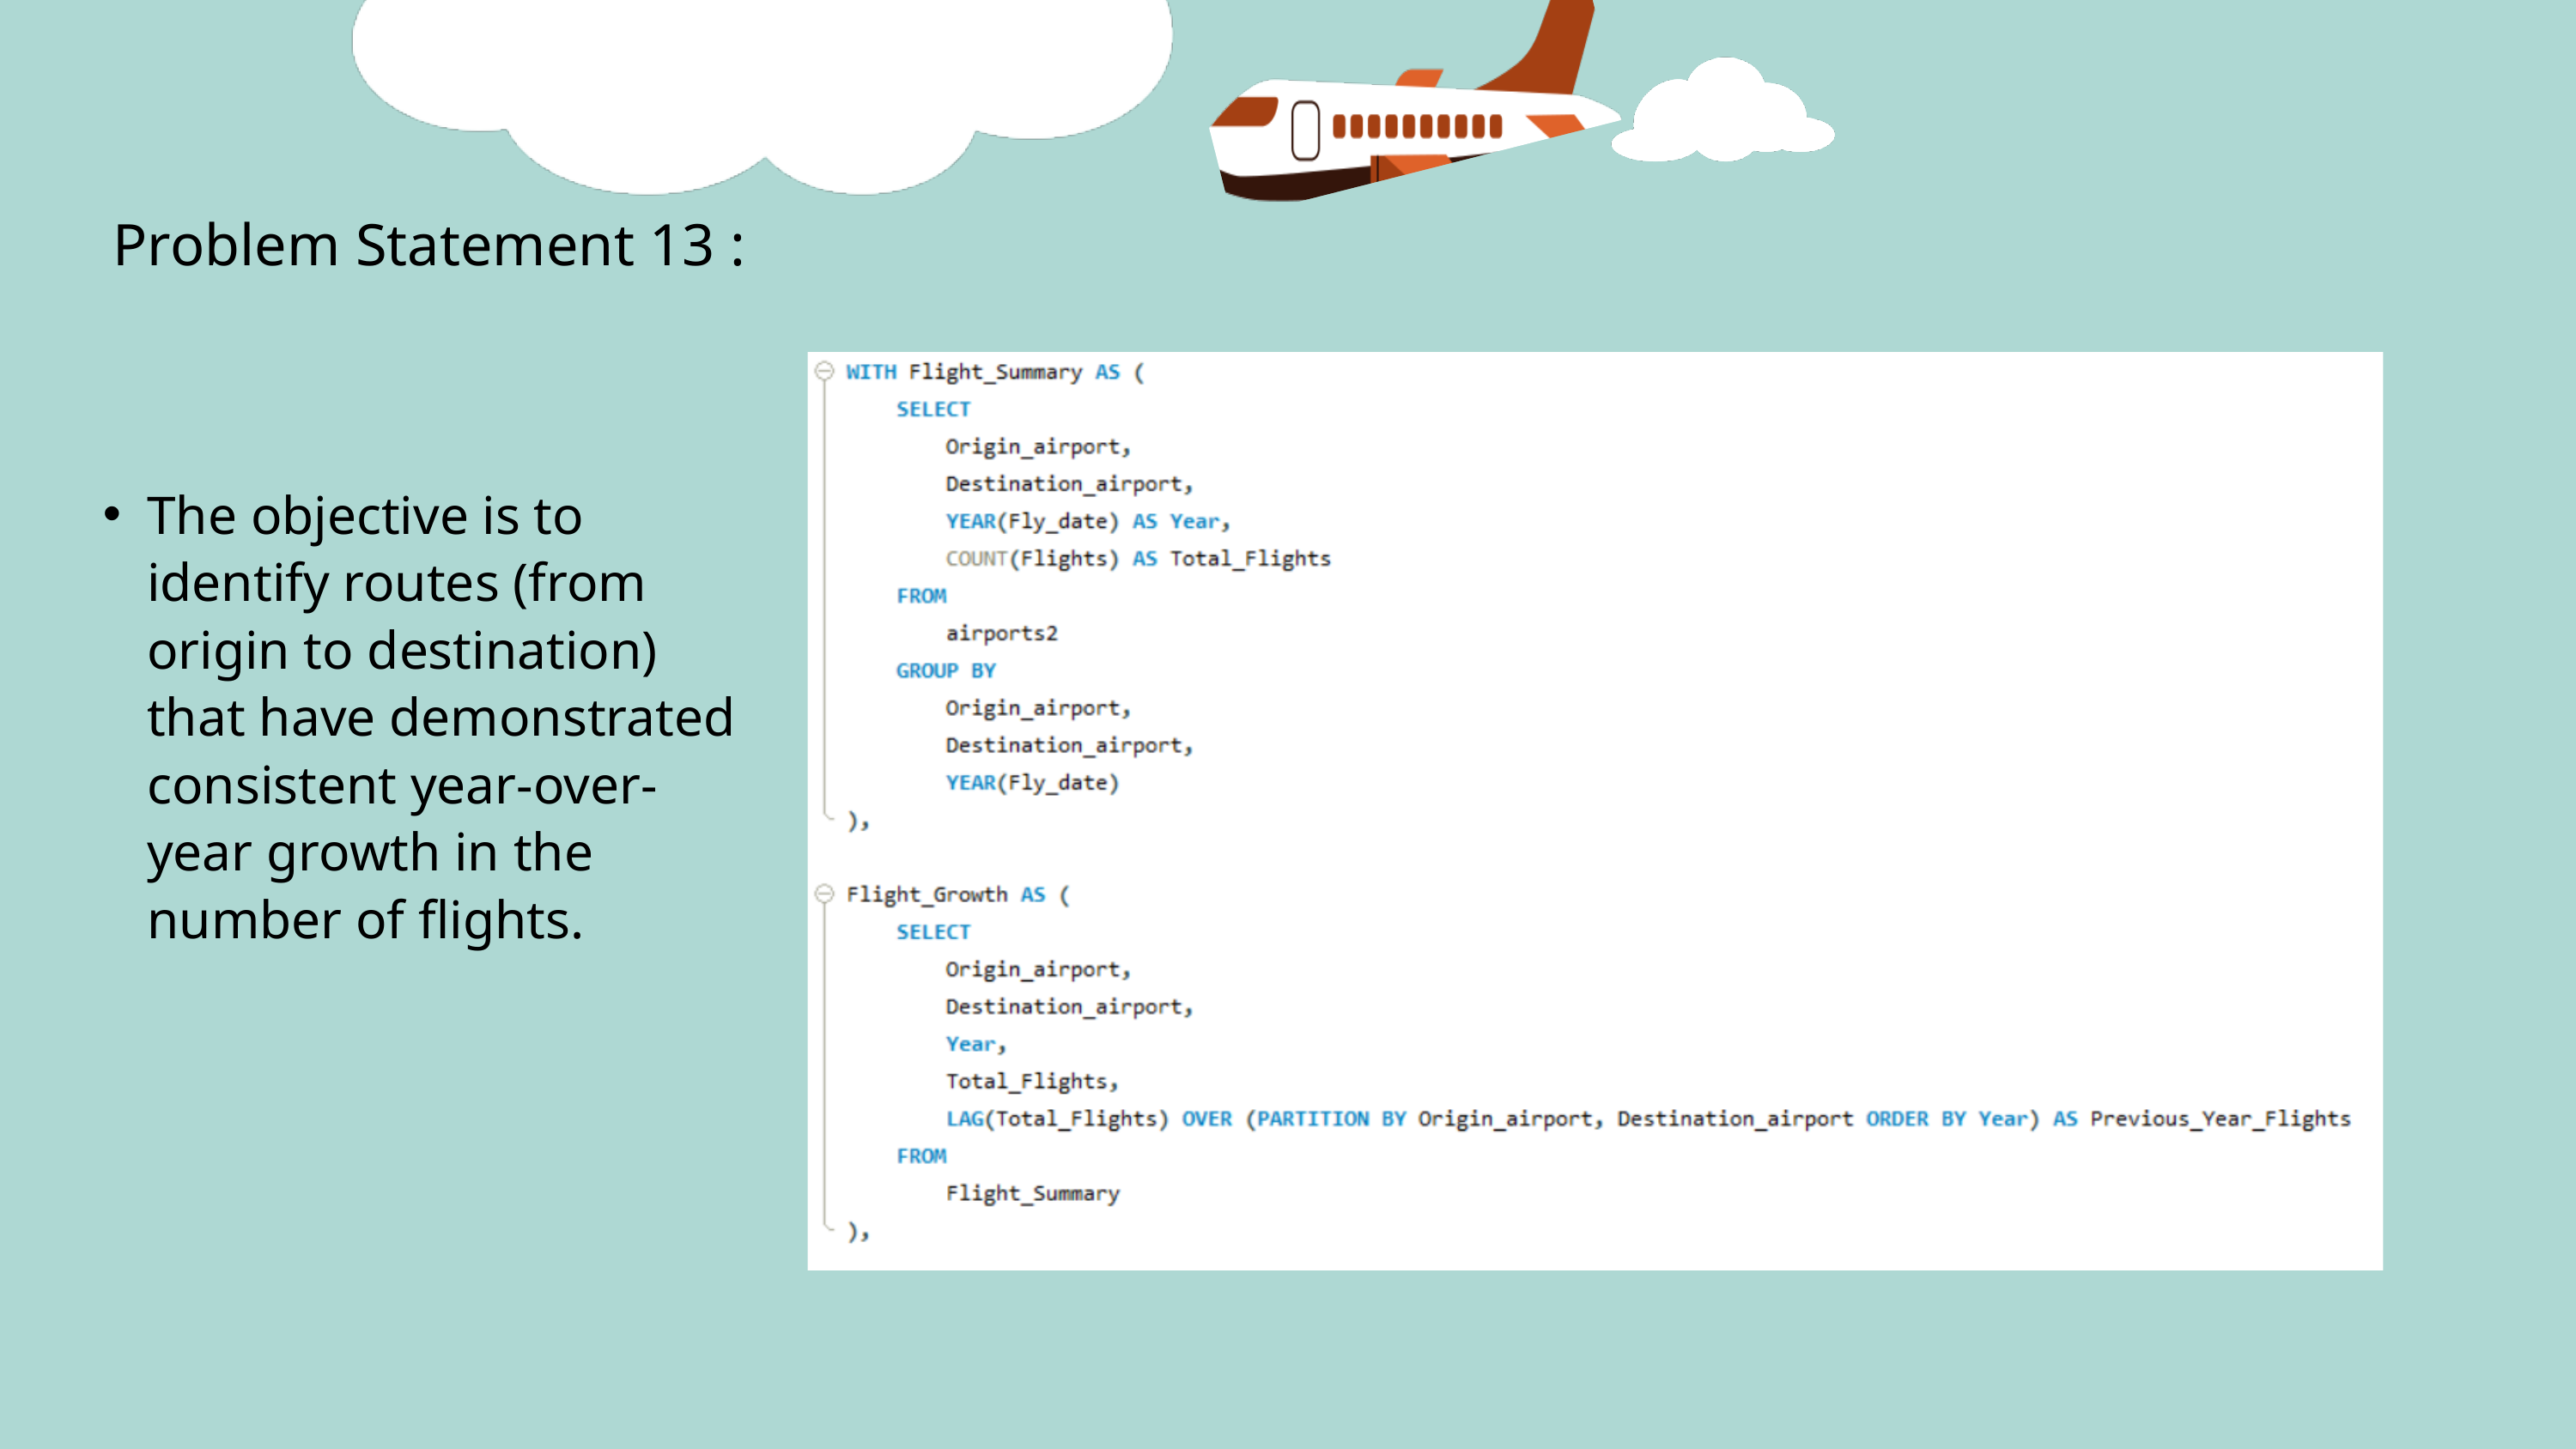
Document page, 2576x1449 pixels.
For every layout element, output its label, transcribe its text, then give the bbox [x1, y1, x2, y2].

text_box [337, 0, 1190, 219]
text_box Problem Statement 13 : [109, 202, 764, 277]
text_box [807, 352, 2384, 1270]
text_box [1597, 48, 1847, 168]
text_box [1189, 0, 1623, 219]
text_box The objective is to identify routes (from origin to destination) that have demonstrated consistent year-over-year growth in the number of flights. [58, 476, 764, 1016]
